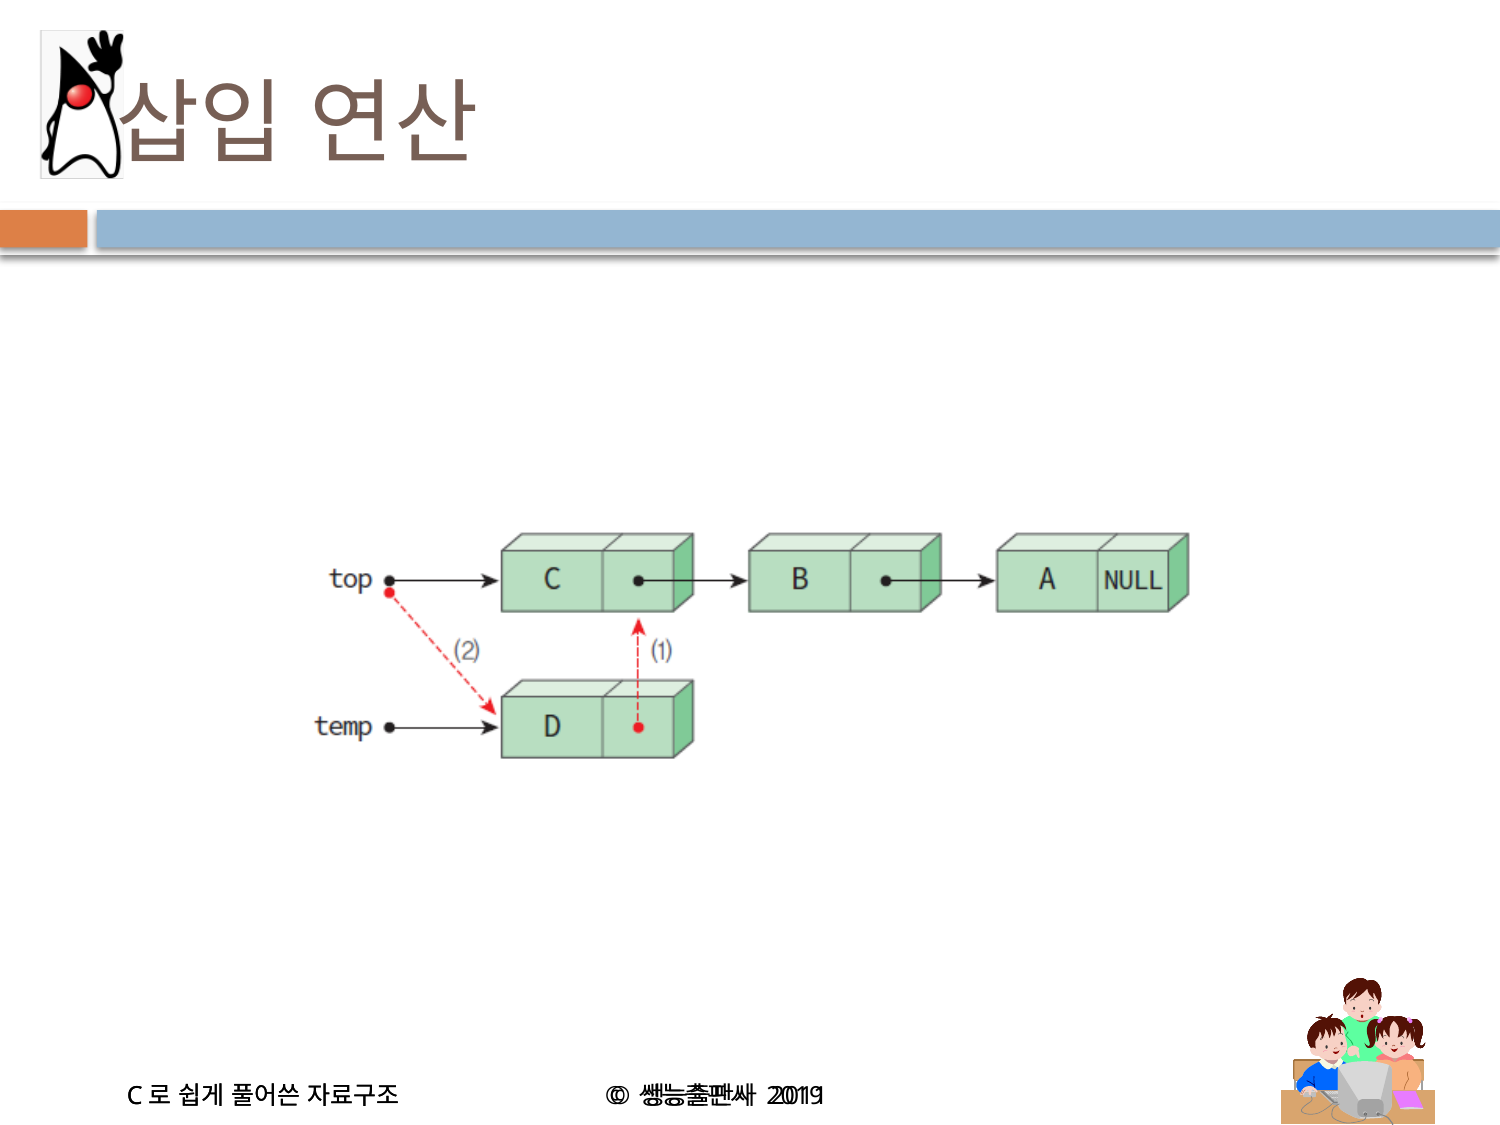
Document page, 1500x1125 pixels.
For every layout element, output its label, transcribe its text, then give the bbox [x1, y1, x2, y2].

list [293, 489, 1246, 773]
picture [39, 30, 124, 179]
title 삽입 연산 [100, 37, 1438, 200]
